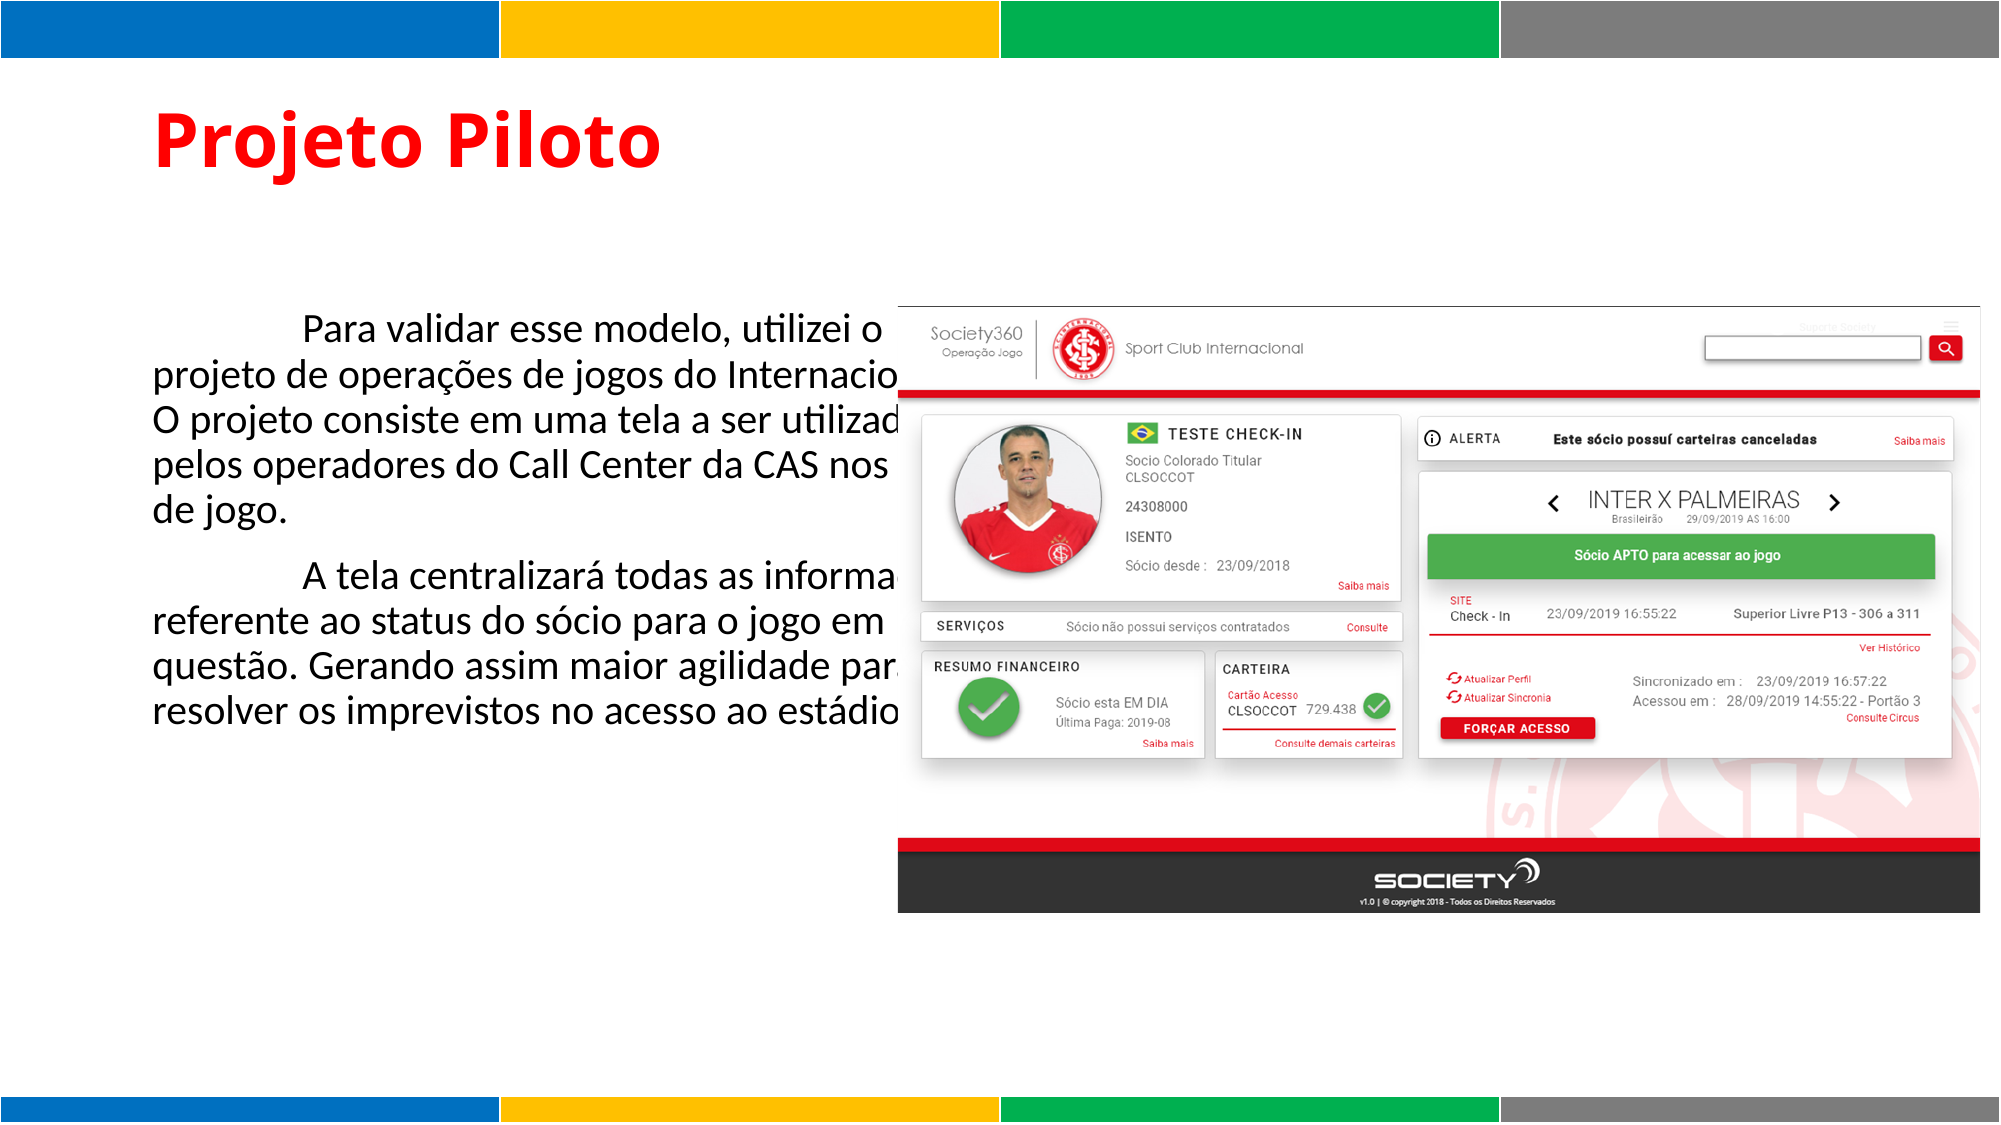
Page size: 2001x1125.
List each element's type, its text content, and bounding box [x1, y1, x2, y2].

table_header [501, 1, 999, 58]
table_header [1001, 1, 1499, 58]
table_header [1, 1097, 499, 1122]
table_header [1, 1, 499, 58]
picture [897, 306, 1981, 913]
text_box Projeto Piloto [137, 95, 773, 233]
table_header [1501, 1097, 1999, 1122]
table_header [501, 1097, 999, 1122]
table_header [1501, 1, 1999, 58]
list Para validar esse modelo, utilizei o projeto de operações de jogos do Internacional. O projeto consiste em uma tela a ser utilizada pelos operadores do Call Center da CAS nos dias de jogo. A tela centralizará todas as informações referente ao status do sócio para o jogo em questão. Gerando assim maior agilidade para resolver os imprevistos no acesso ao estádio. [137, 299, 1000, 1057]
table_header [1001, 1097, 1499, 1122]
